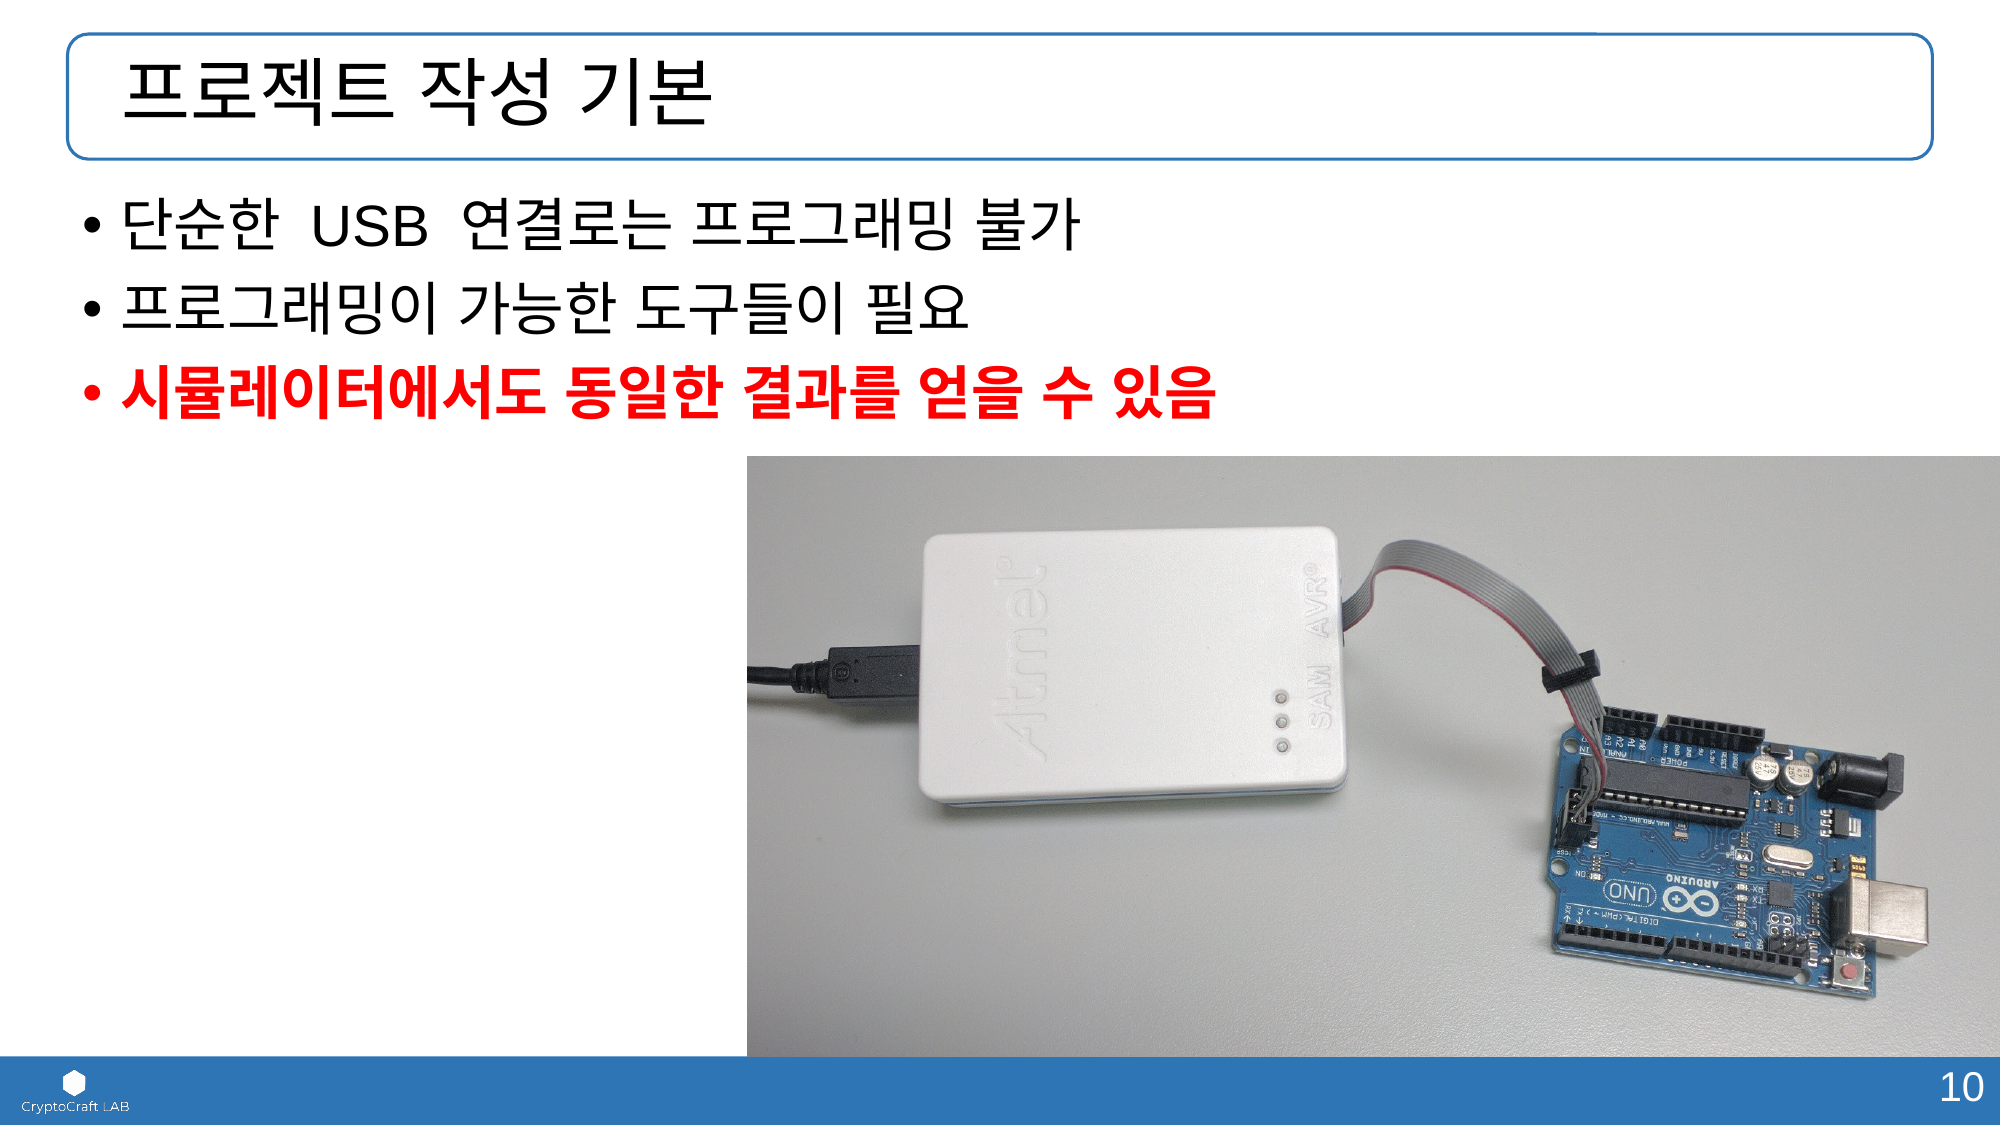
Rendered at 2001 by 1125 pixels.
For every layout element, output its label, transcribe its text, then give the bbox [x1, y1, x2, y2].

list 단순한 USB 연결로는 프로그래밍 불가 프로그래밍이 가능한 도구들이 필요 시뮬레이터에서도 동일한 결과를 얻을 수 있음 [67, 189, 1933, 1019]
picture [747, 456, 2000, 1057]
title 프로젝트 작성 기본 [67, 34, 1933, 160]
picture [13, 1061, 138, 1123]
